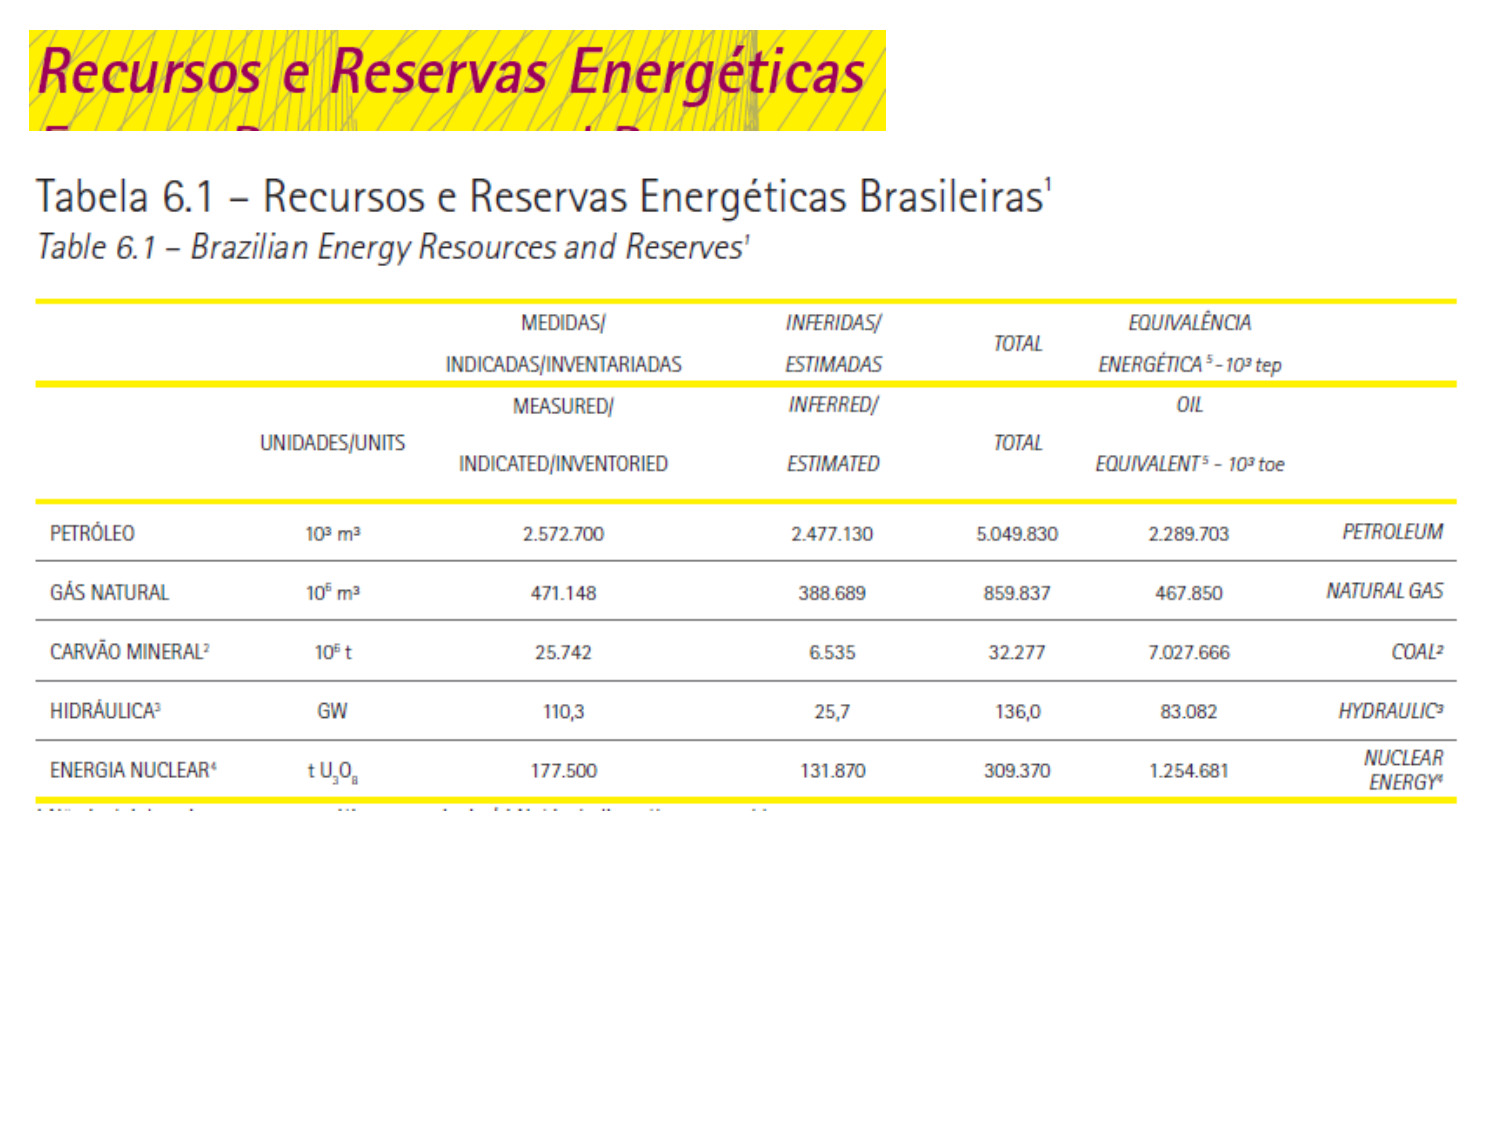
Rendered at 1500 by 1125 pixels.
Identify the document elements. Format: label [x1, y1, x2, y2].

picture [29, 172, 1485, 811]
picture [29, 30, 886, 132]
